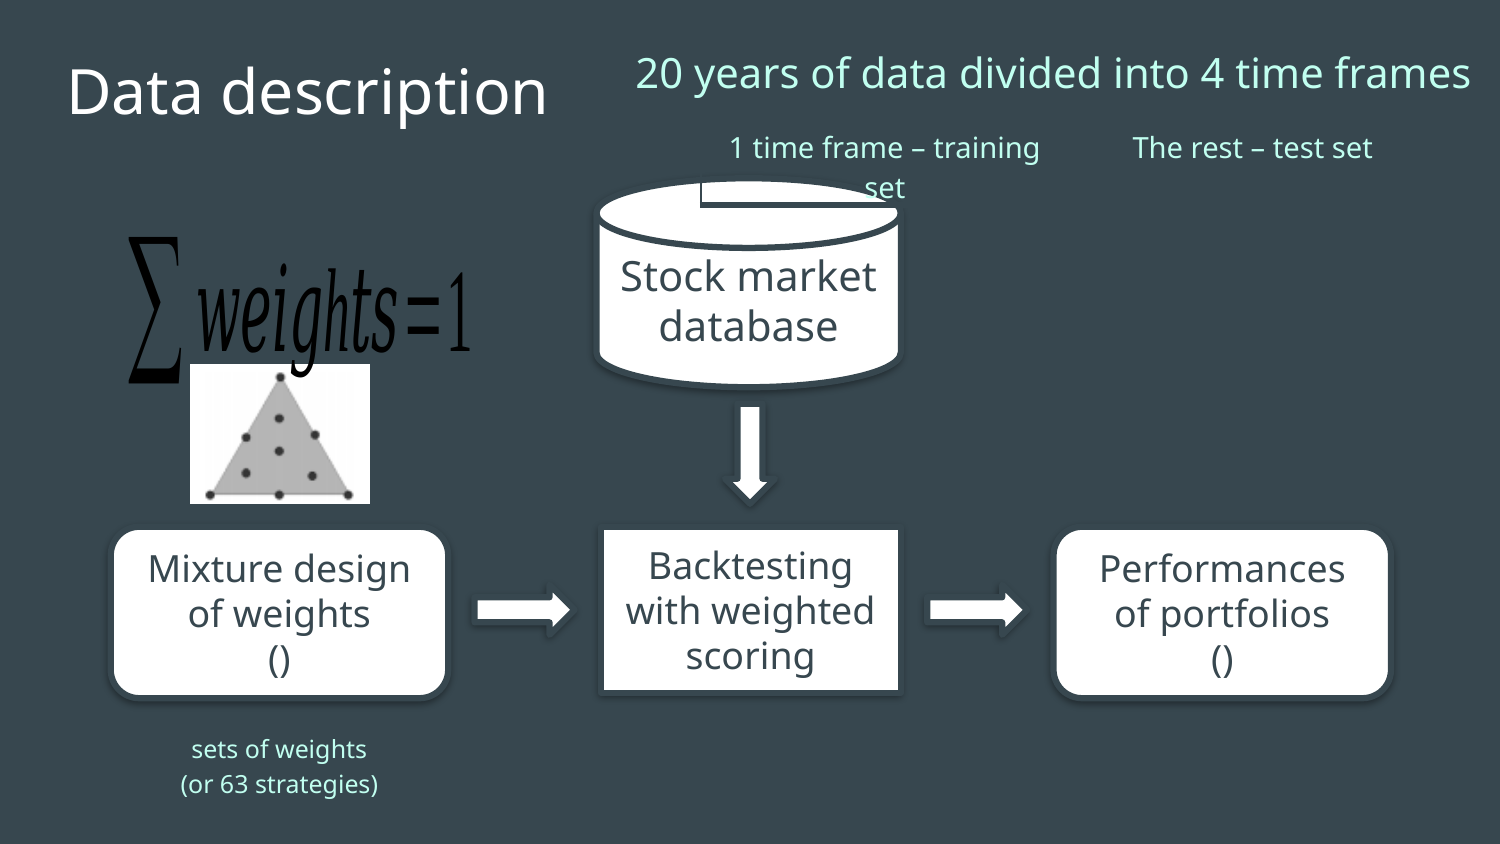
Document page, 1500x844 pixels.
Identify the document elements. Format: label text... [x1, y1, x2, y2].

text_box Backtesting with weighted scoring [598, 524, 904, 696]
text_box [722, 400, 778, 507]
text_box 20 years of data divided into 4 time frames [541, 31, 1500, 112]
text_box Stock market database [593, 176, 905, 391]
picture [190, 363, 370, 505]
text_box [924, 581, 1031, 638]
text_box [471, 581, 578, 638]
table_header 1 time frame – training set [702, 121, 1068, 202]
table_header The rest – test set [1070, 121, 1436, 202]
title Data description [51, 36, 1449, 131]
